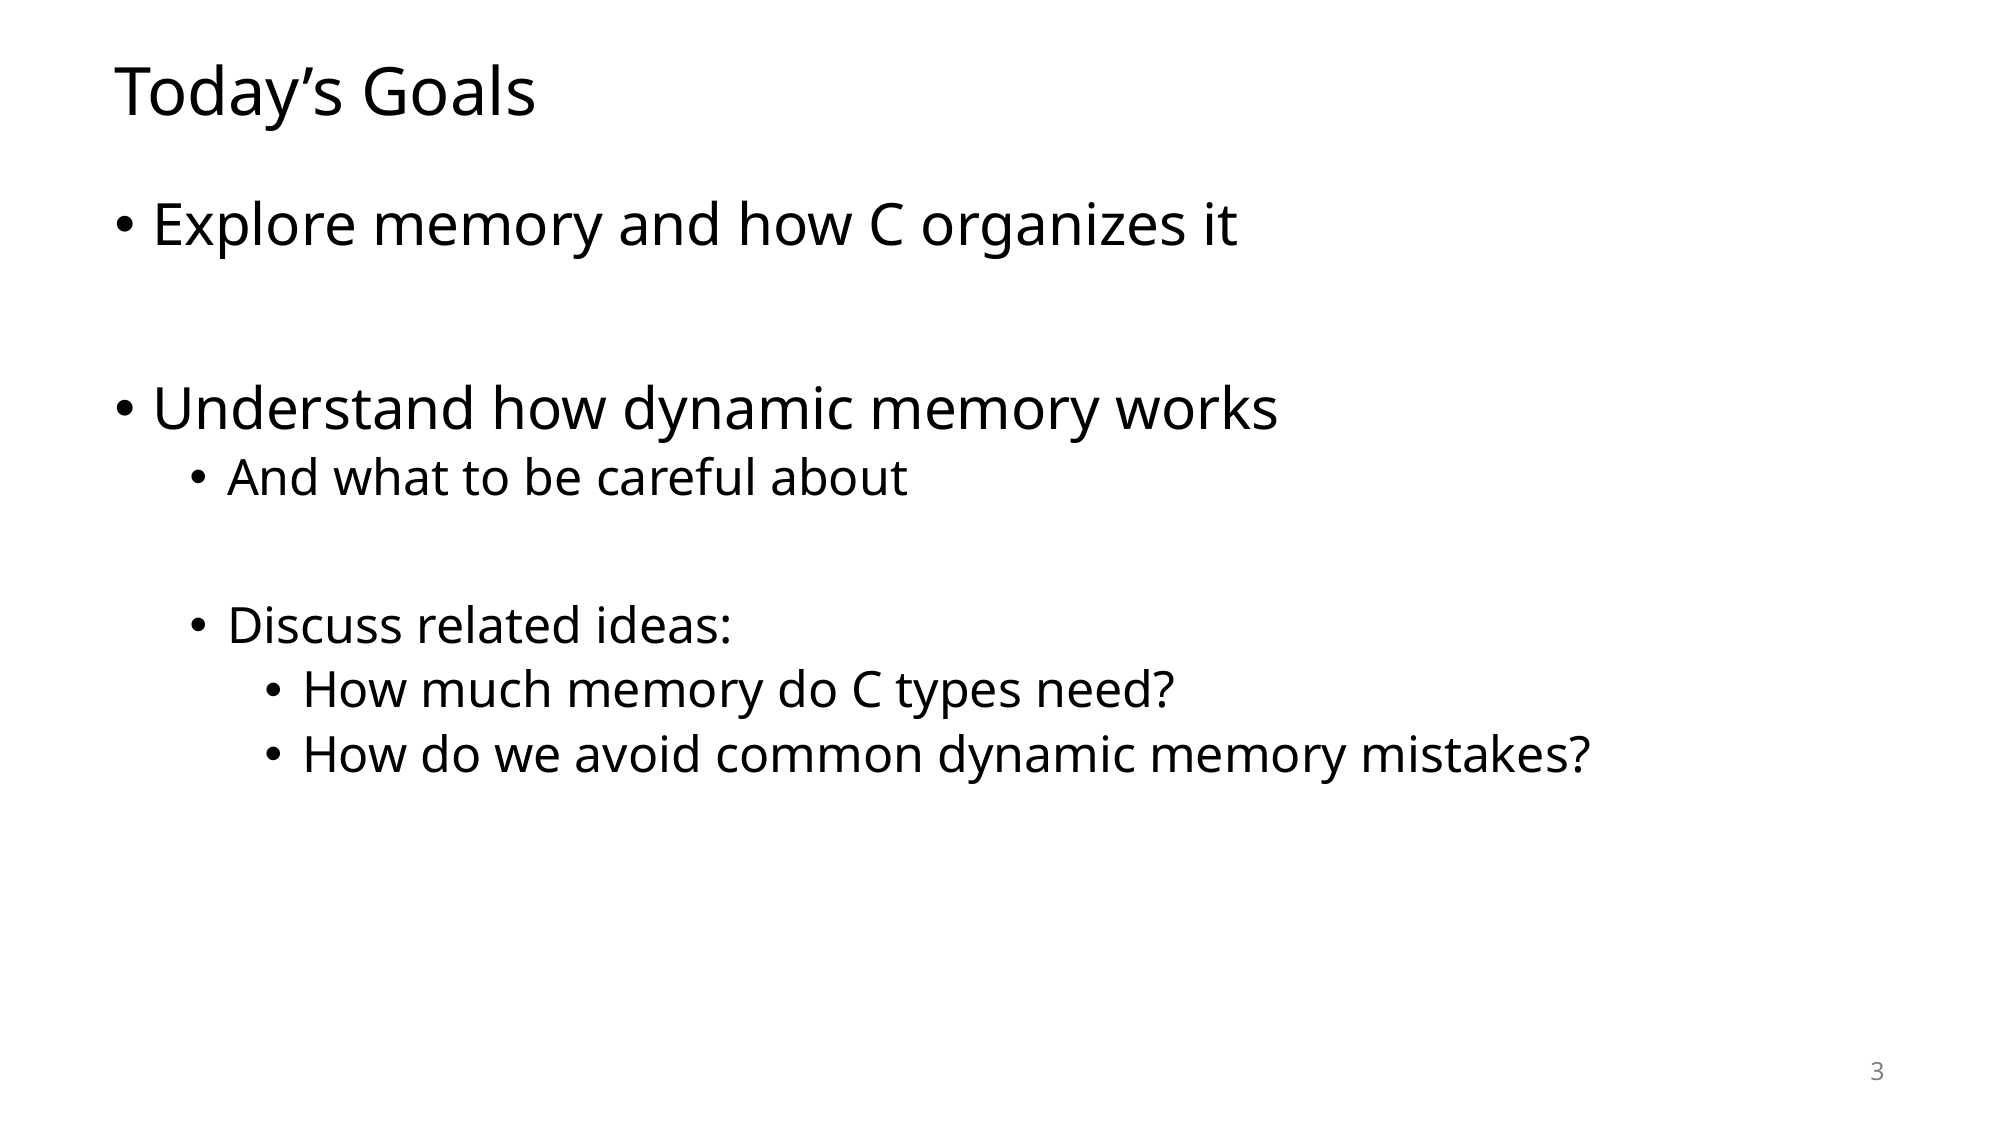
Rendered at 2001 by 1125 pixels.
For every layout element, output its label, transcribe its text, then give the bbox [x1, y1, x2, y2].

title Today’s Goals [99, 37, 1900, 150]
list Explore memory and how C organizes it Understand how dynamic memory works And what to be careful about Discuss related ideas: How much memory do C types need? How do we avoid common dynamic memory mistakes? [99, 187, 1900, 1013]
slide_number 3 [1749, 1042, 1900, 1103]
